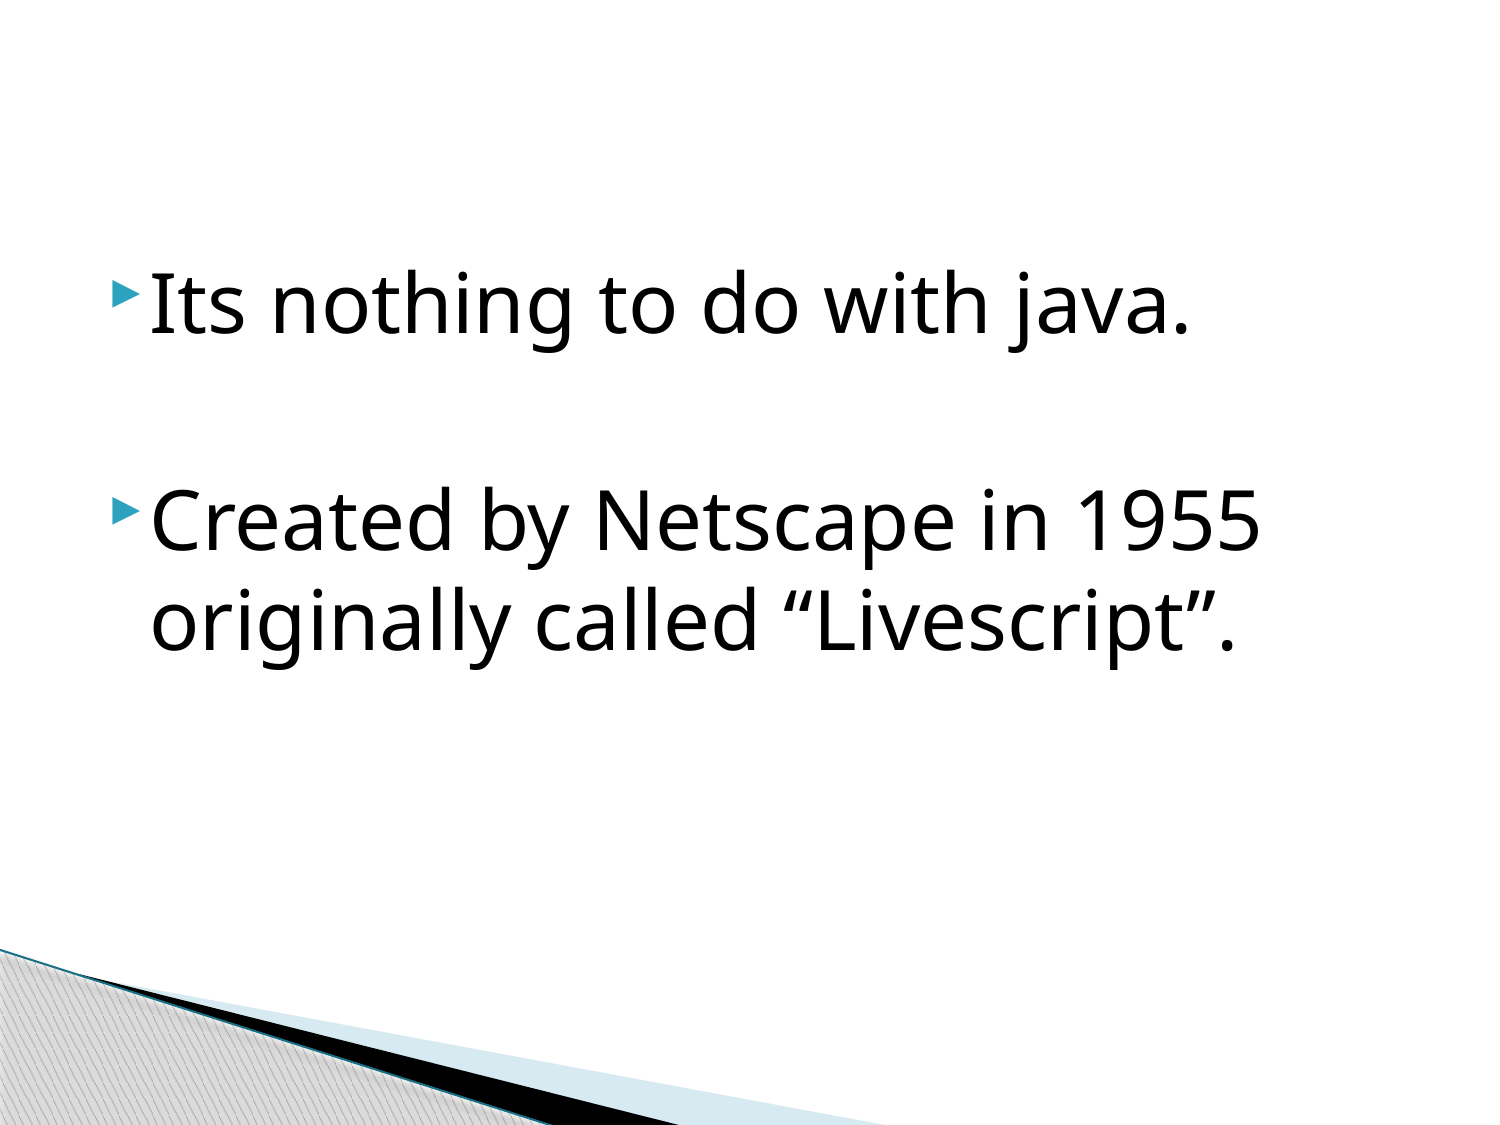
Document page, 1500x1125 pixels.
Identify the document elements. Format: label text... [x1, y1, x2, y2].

list Its nothing to do with java. Created by Netscape in 1955 originally called “Livescript”. [75, 243, 1425, 986]
